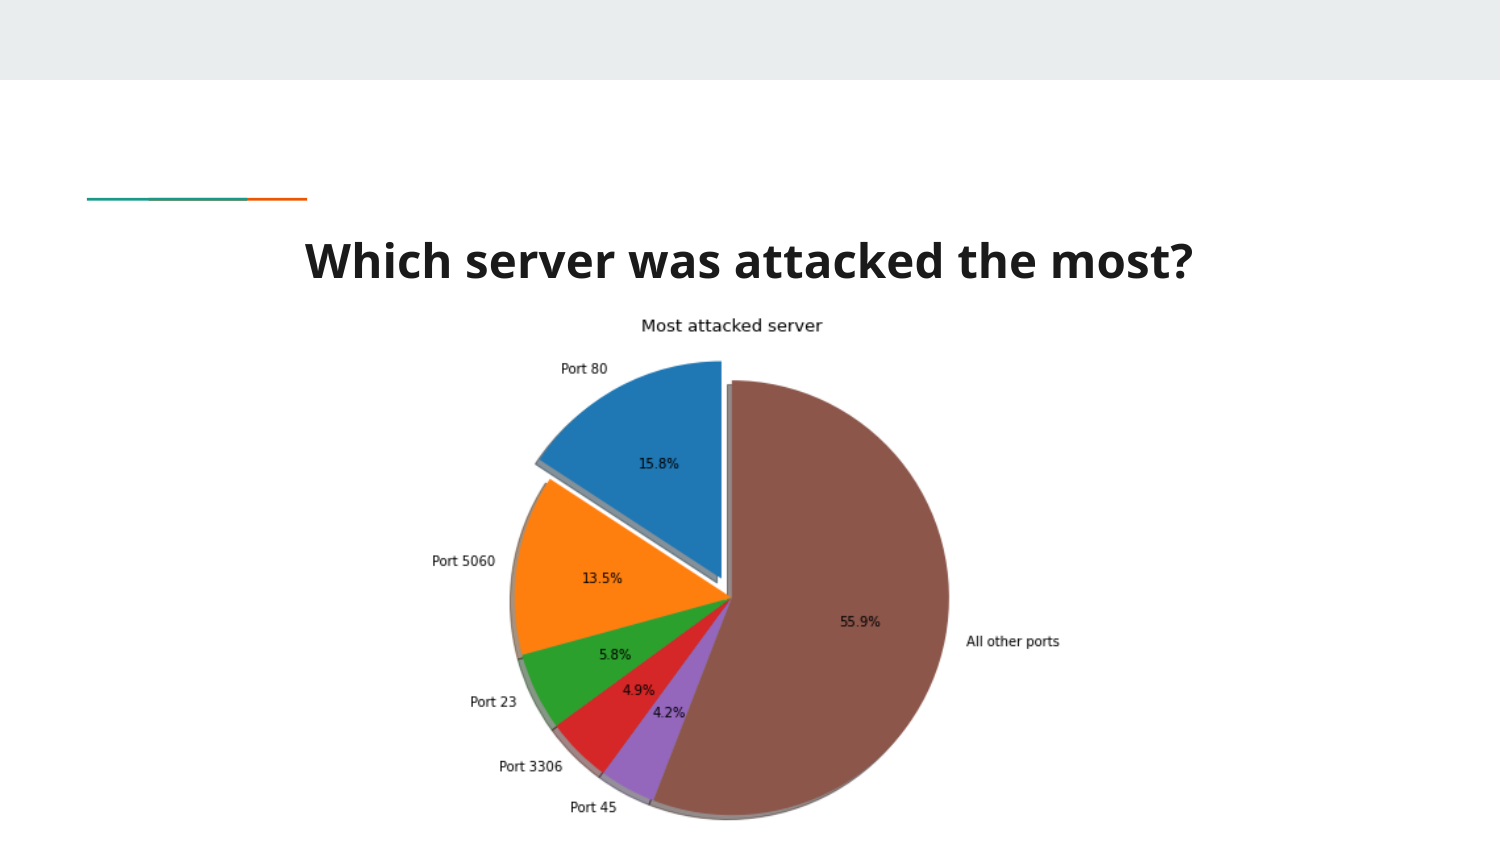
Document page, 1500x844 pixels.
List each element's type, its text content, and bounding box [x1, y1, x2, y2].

title Which server was attacked the most? [119, 216, 1381, 305]
picture [414, 303, 1086, 844]
